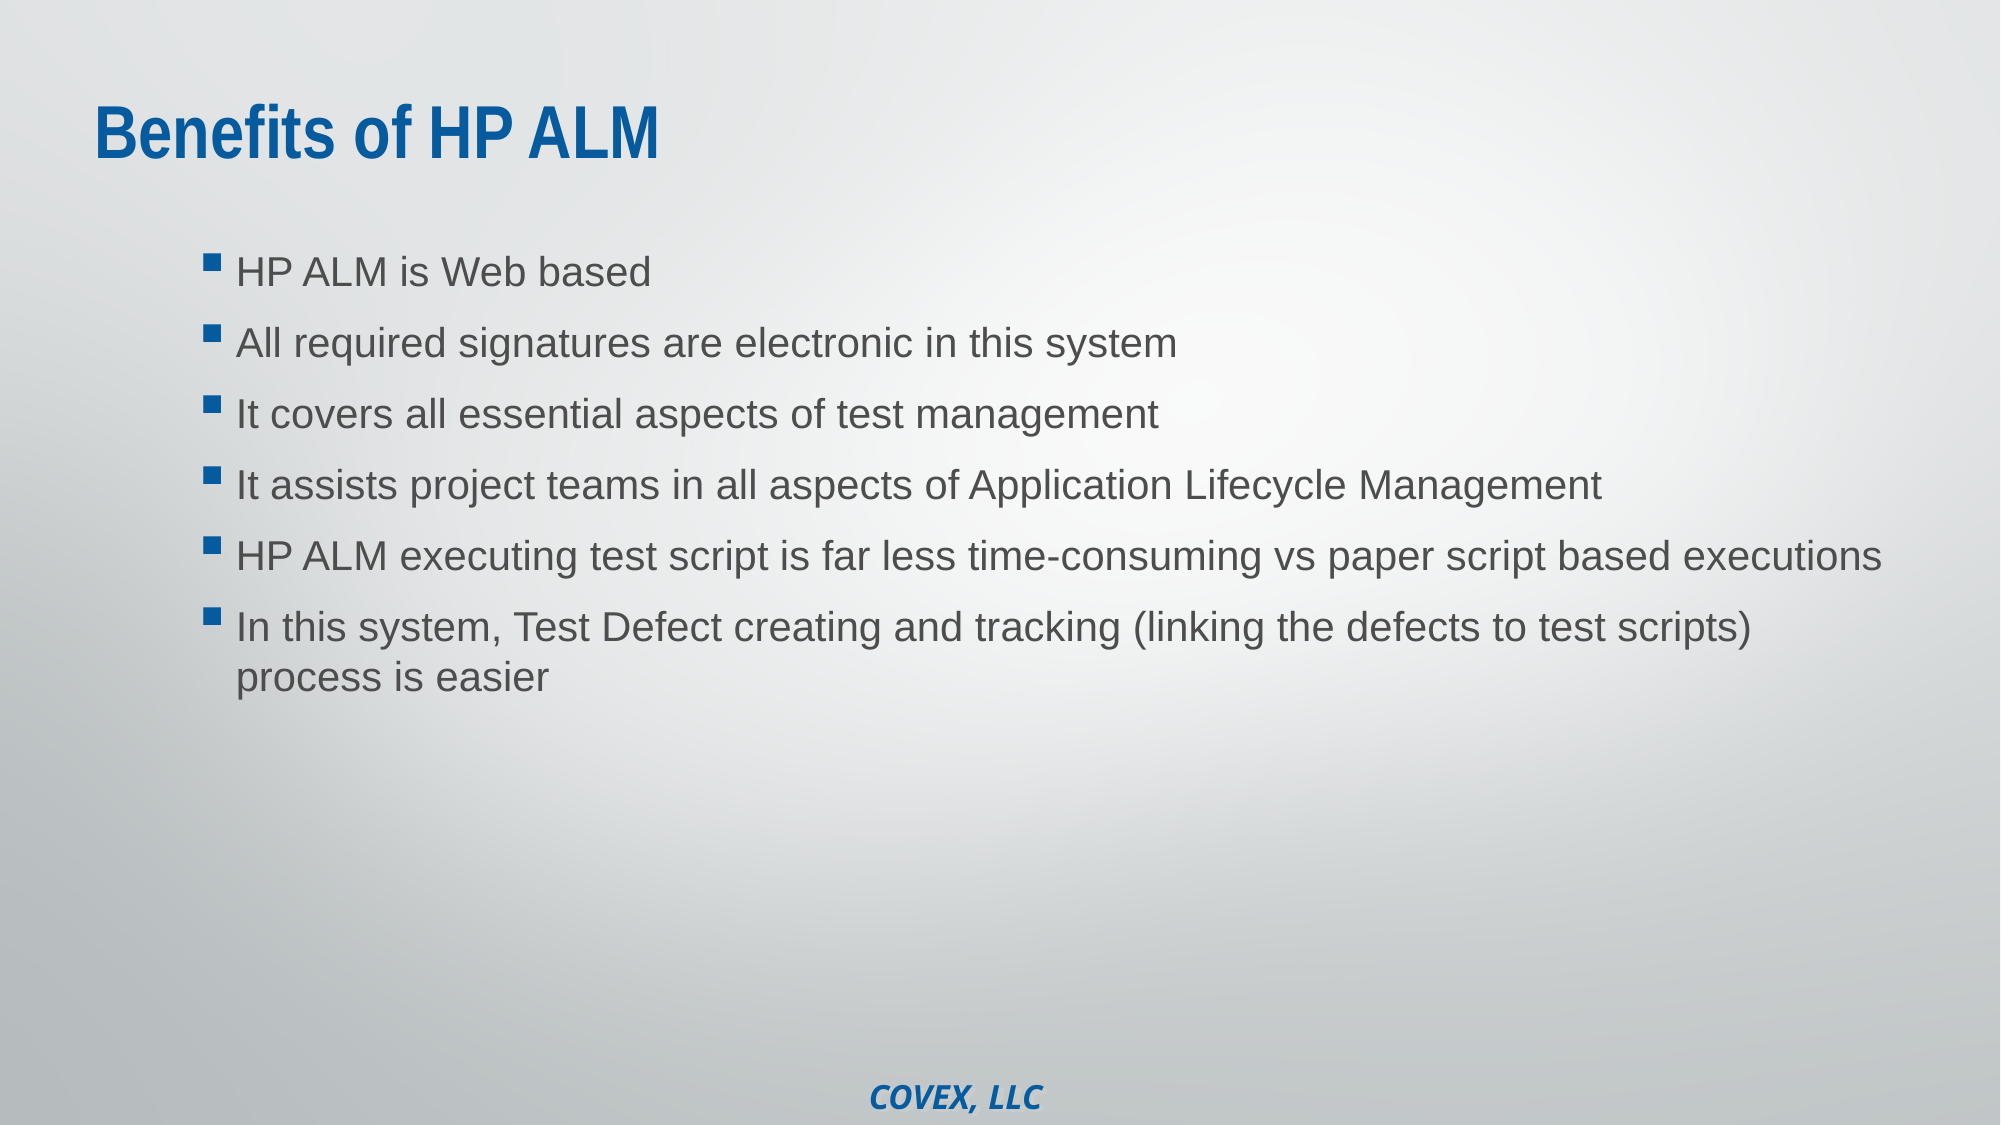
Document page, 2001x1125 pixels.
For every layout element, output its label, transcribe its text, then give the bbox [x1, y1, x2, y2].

title Benefits of HP ALM [79, 34, 1900, 222]
list HP ALM is Web based All required signatures are electronic in this system It covers all essential aspects of test management It assists project teams in all aspects of Application Lifecycle Management HP ALM executing test script is far less time-consuming vs paper script based executions In this system, Test Defect creating and tracking (linking the defects to test scripts) process is easier [183, 237, 1900, 980]
